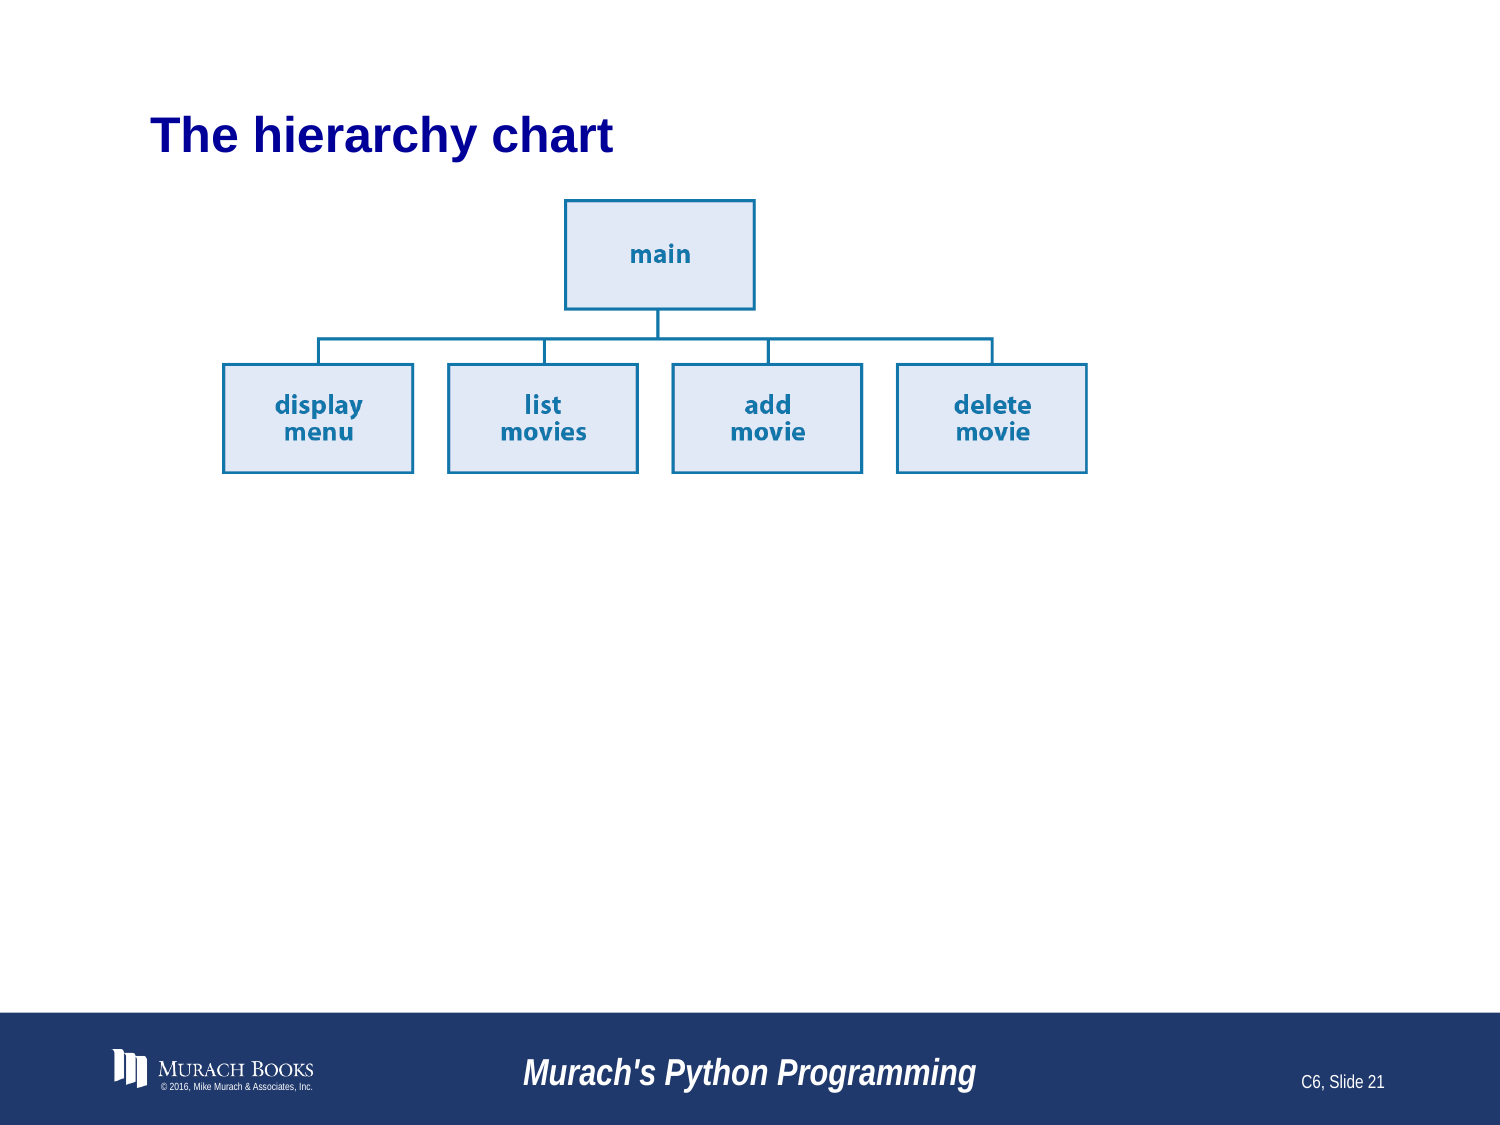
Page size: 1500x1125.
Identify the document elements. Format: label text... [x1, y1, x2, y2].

footer © 2016, Mike Murach & Associates, Inc. [12, 1025, 463, 1100]
title The hierarchy chart [150, 102, 1350, 164]
picture [222, 199, 1088, 474]
slide_number C6, Slide 21 [1087, 1025, 1400, 1100]
slide_number Murach's Python Programming [463, 1025, 1050, 1100]
